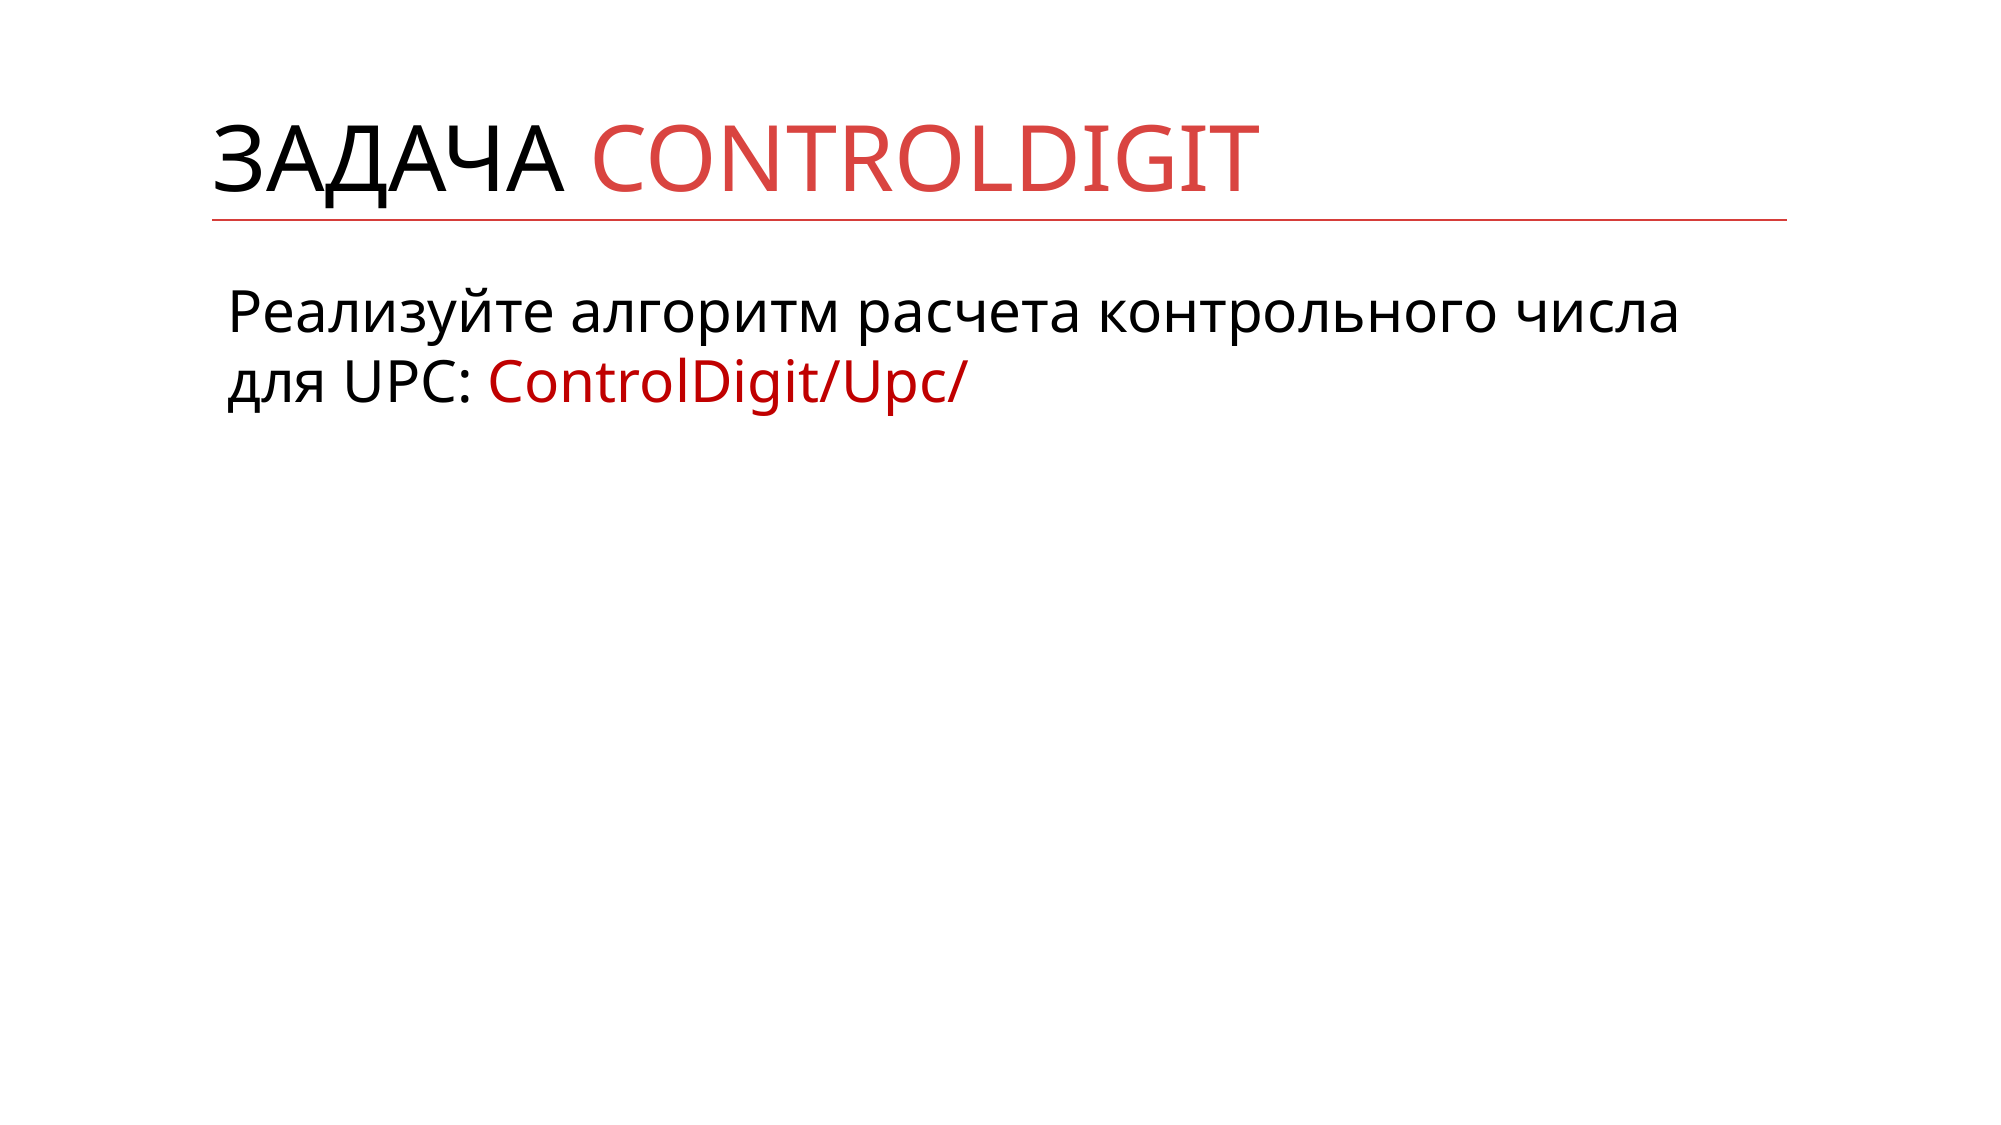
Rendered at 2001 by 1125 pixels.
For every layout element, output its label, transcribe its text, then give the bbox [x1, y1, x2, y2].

title ЗАДАЧА CONTROLDIGIT [212, 90, 1788, 220]
list Реализуйте алгоритм расчета контрольного числа для UPC: ControlDigit/Upc/ [212, 267, 1788, 1035]
